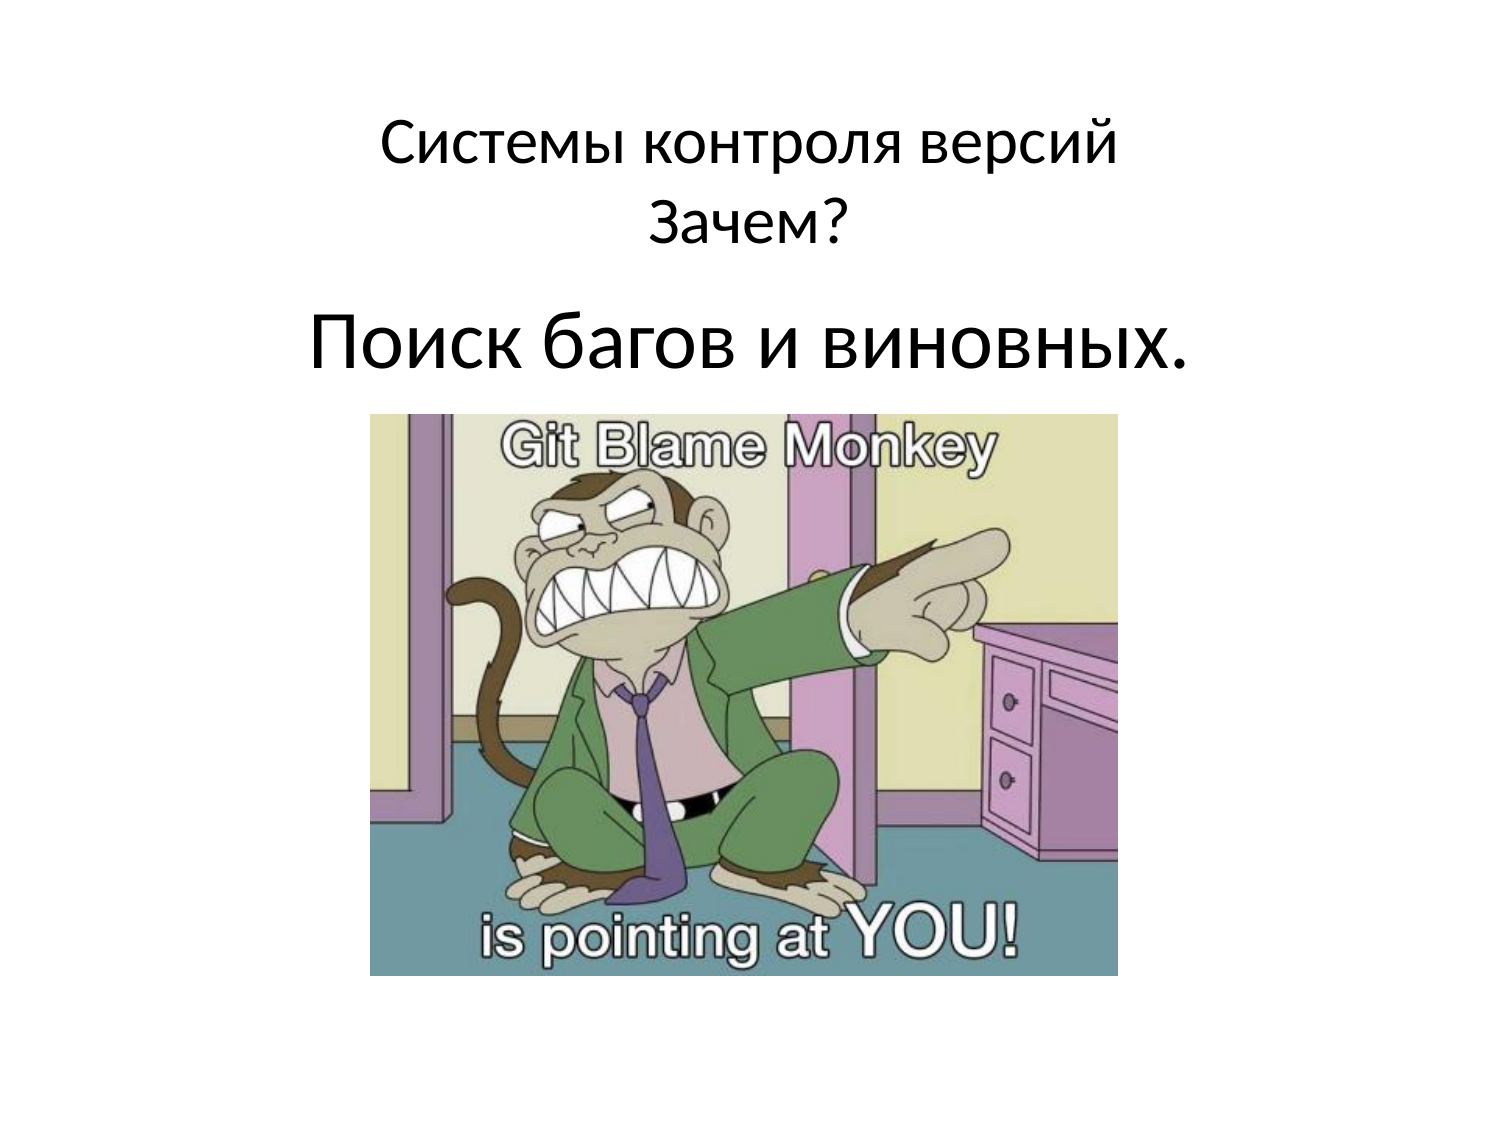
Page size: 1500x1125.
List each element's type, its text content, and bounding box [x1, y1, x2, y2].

text_box Поиск багов и виновных. [112, 163, 1388, 507]
picture [369, 414, 1118, 976]
text_box Системы контроля версий Зачем? [225, 89, 1275, 160]
